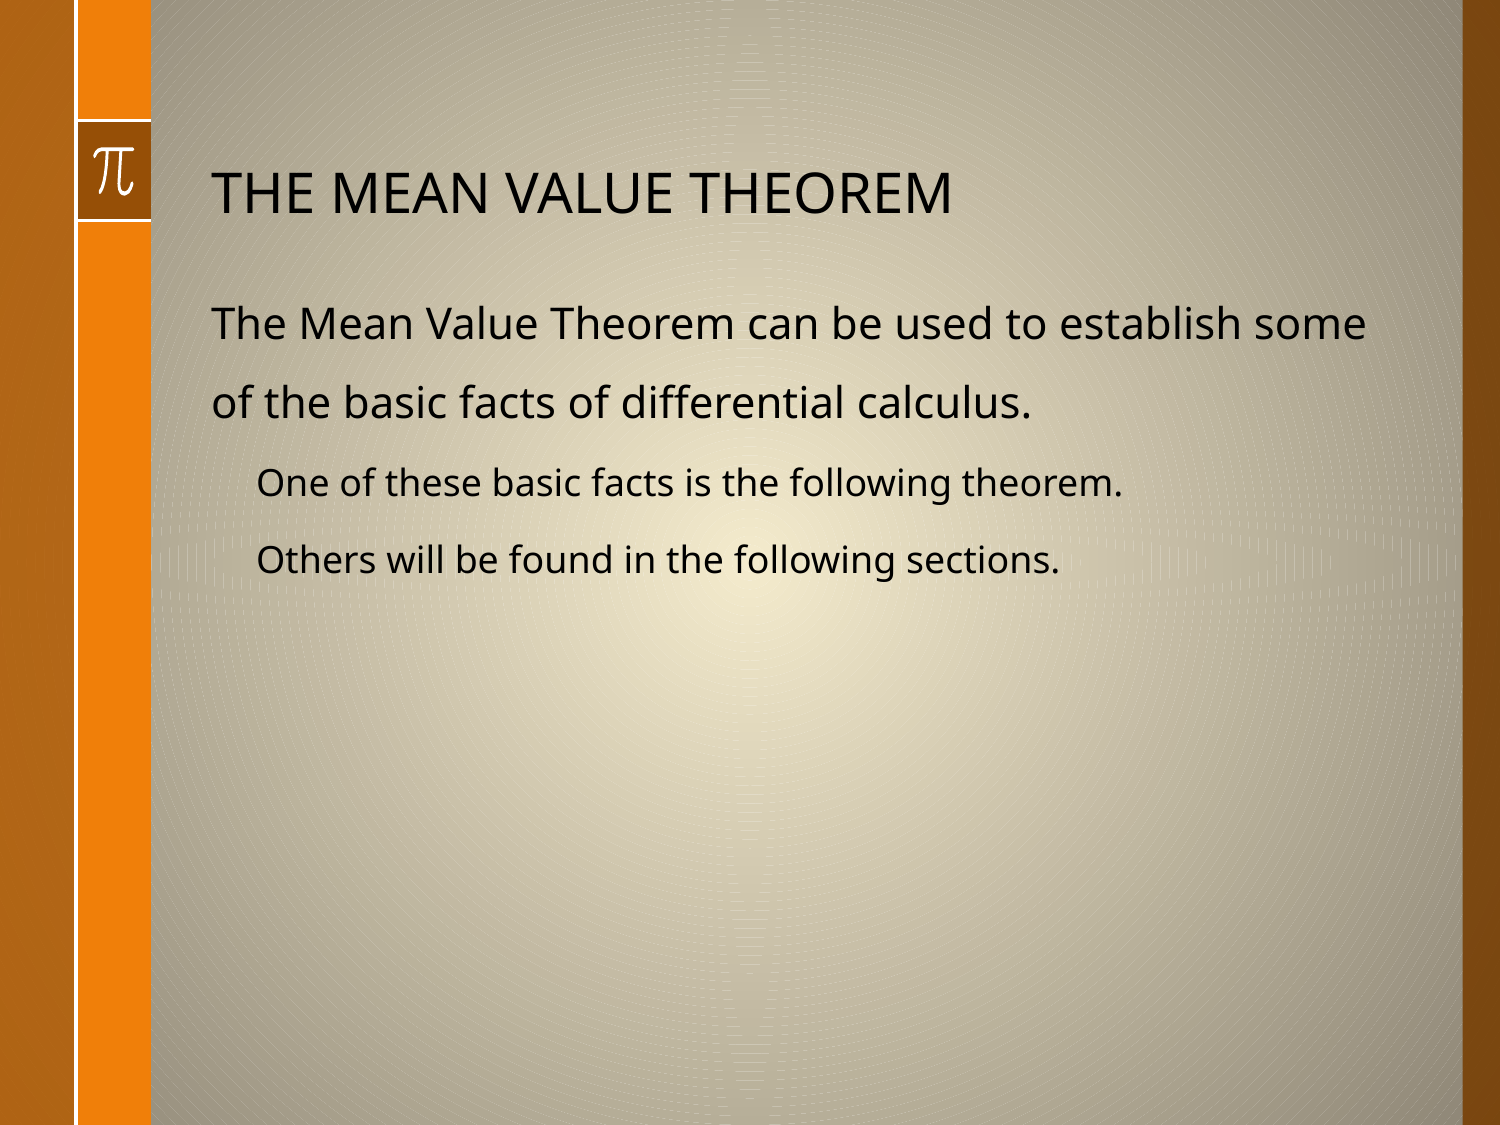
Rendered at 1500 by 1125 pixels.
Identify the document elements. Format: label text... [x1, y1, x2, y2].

list The Mean Value Theorem can be used to establish some of the basic facts of differential calculus. One of these basic facts is the following theorem. Others will be found in the following sections. [196, 262, 1400, 1013]
title THE MEAN VALUE THEOREM [196, 29, 1400, 233]
